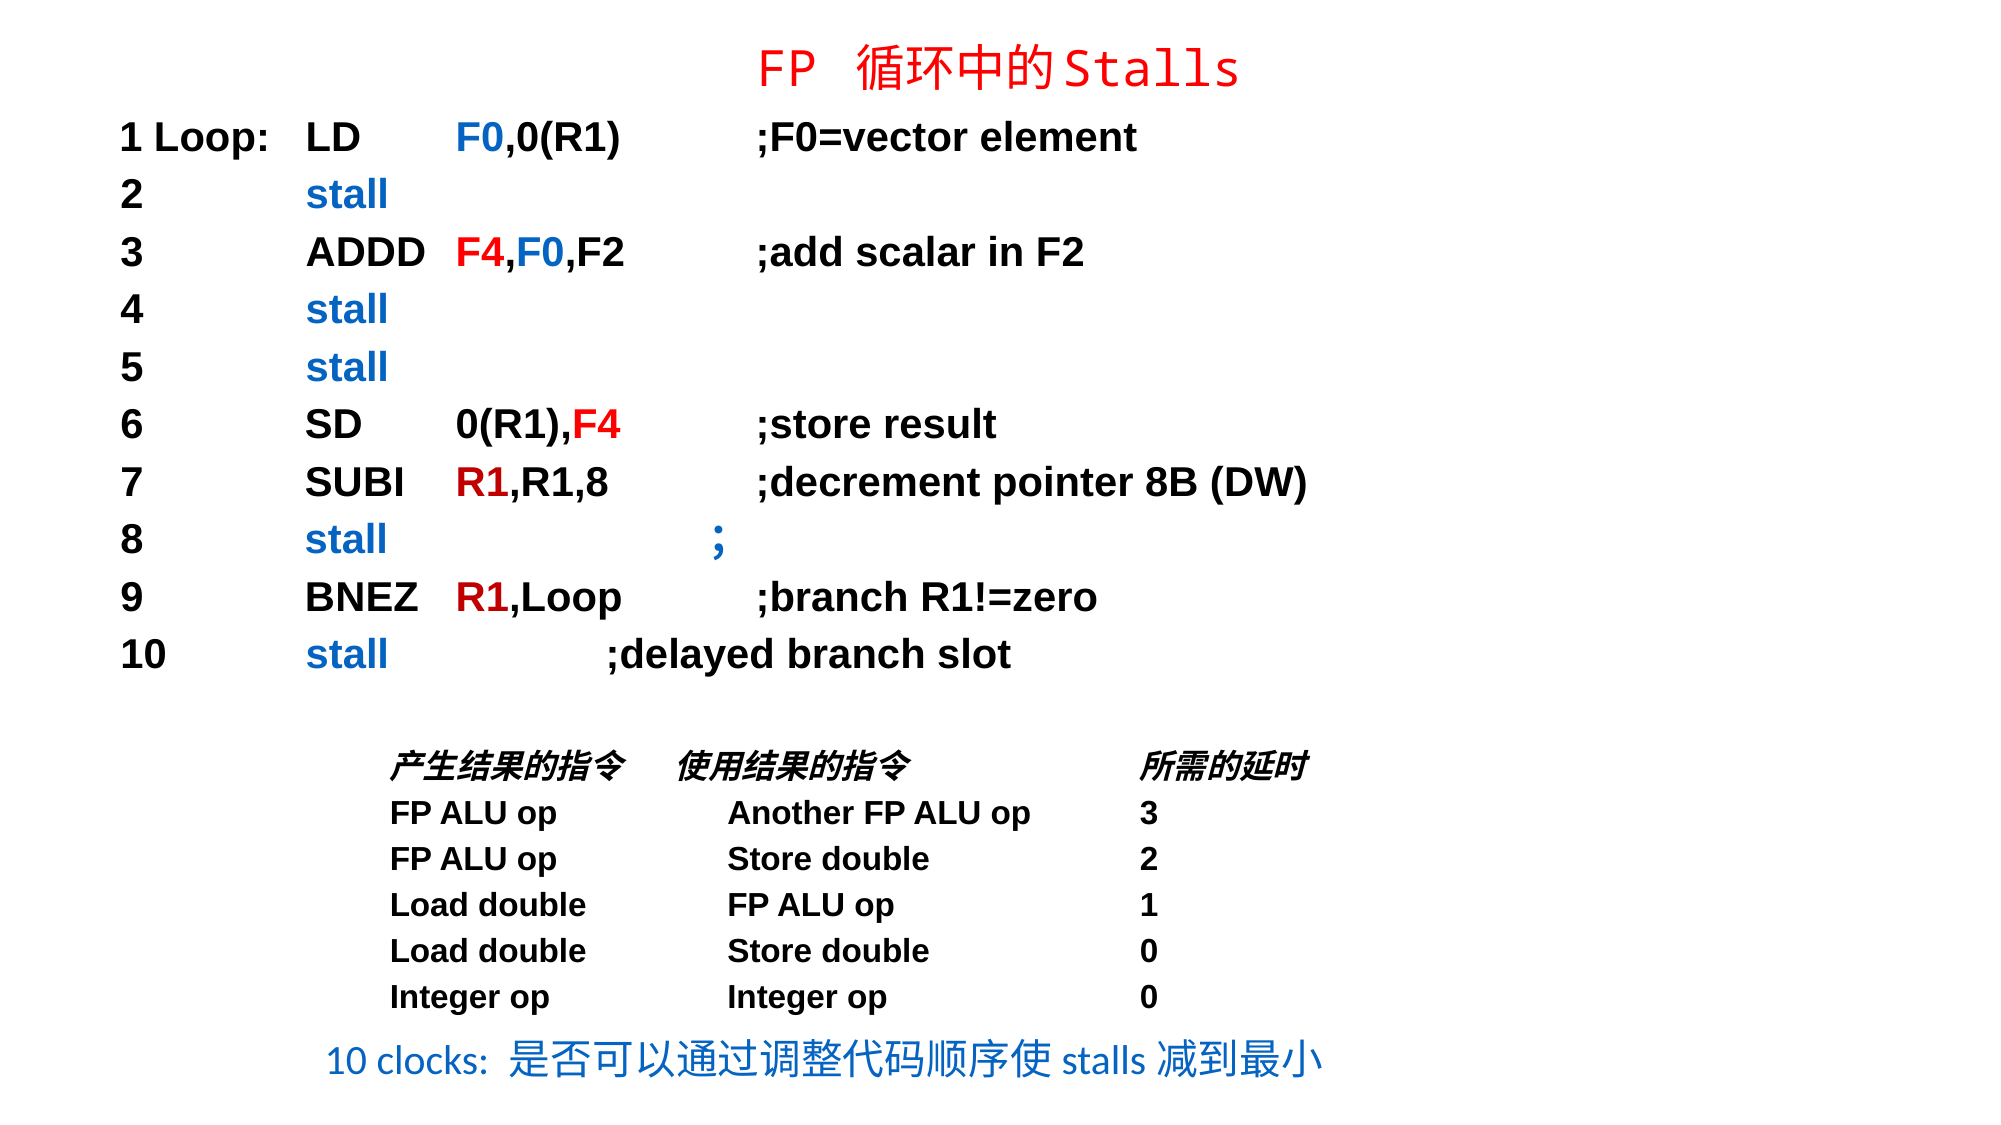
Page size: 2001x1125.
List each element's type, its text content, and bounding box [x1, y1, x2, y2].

text_box 1 Loop: LD F0,0(R1) ;F0=vector element 2 stall 3 ADDD F4,F0,F2 ;add scalar in F2 4 stall 5 stall 6 SD 0(R1),F4 ;store result 7 SUBI R1,R1,8 ;decrement pointer 8B (DW) 8 stall ； 9 BNEZ R1,Loop ;branch R1!=zero 10 stall ;delayed branch slot [94, 107, 1766, 740]
title FP 循环中的Stalls [137, 35, 1863, 106]
list 10 clocks: 是否可以通过调整代码顺序使stalls减到最小 [300, 1031, 1411, 1096]
text_box 产生结果的指令 使用结果的指令 所需的延时 FP ALU op Another FP ALU op 3 FP ALU op Store double 2 Load double FP ALU op 1 Load double Store double 0 Integer op Integer op 0 [375, 742, 1580, 1038]
